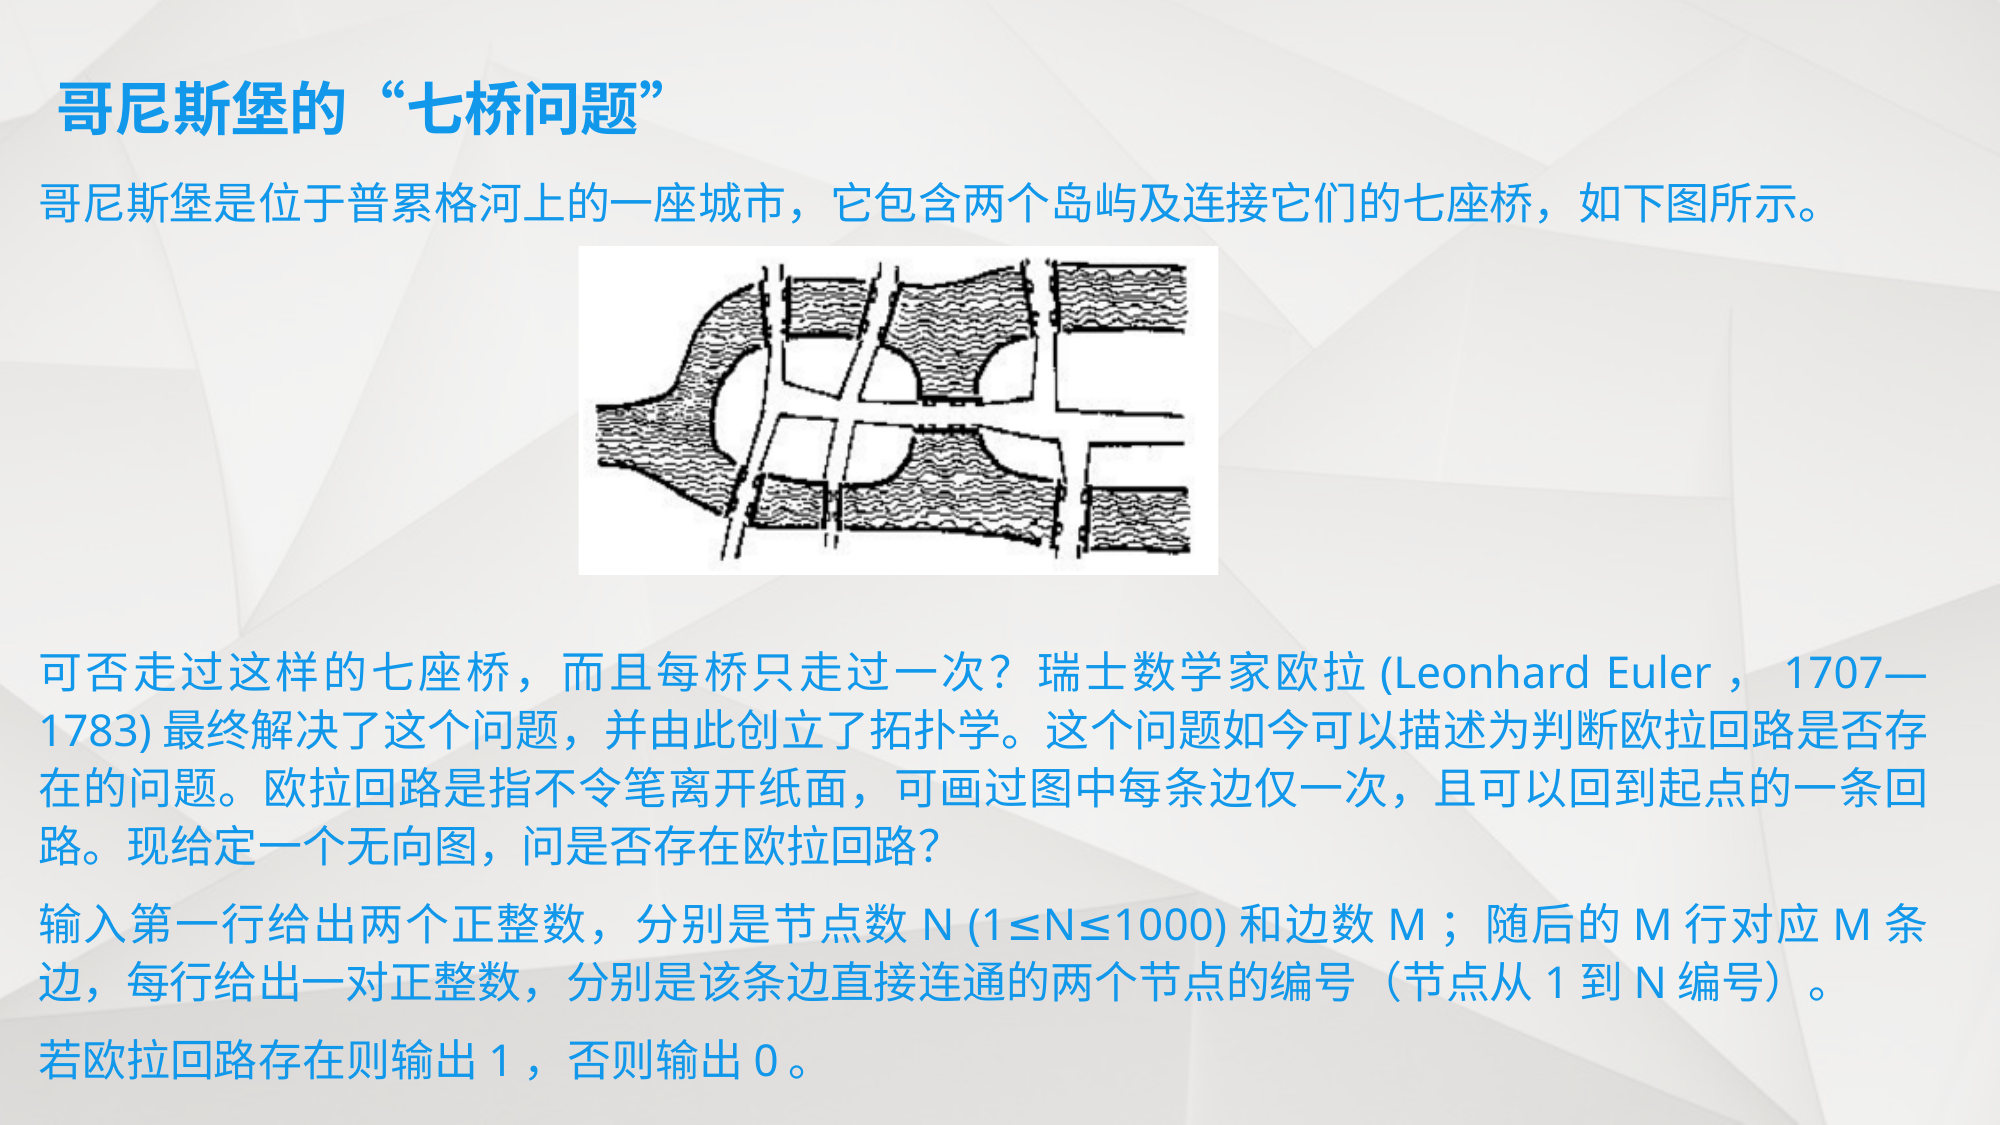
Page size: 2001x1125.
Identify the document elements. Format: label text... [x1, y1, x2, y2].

picture [578, 246, 1219, 575]
list 哥尼斯堡是位于普累格河上的一座城市，它包含两个岛屿及连接它们的七座桥，如下图所示。 可否走过这样的七座桥，而且每桥只走过一次？瑞士数学家欧拉(Leonhard Euler，1707—1783)最终解决了这个问题，并由此创立了拓扑学。这个问题如今可以描述为判断欧拉回路是否存在的问题。欧拉回路是指不令笔离开纸面，可画过图中每条边仅一次，且可以回到起点的一条回路。现给定一个无向图，问是否存在欧拉回路？ 输入第一行给出两个正整数，分别是节点数N (1≤N≤1000)和边数M；随后的M行对应M条边，每行给出一对正整数，分别是该条边直接连通的两个节点的编号（节点从1到N编号）。 若欧拉回路存在则输出1，否则输出0。 [23, 162, 1944, 1110]
title 哥尼斯堡的“七桥问题” [41, 35, 1820, 152]
